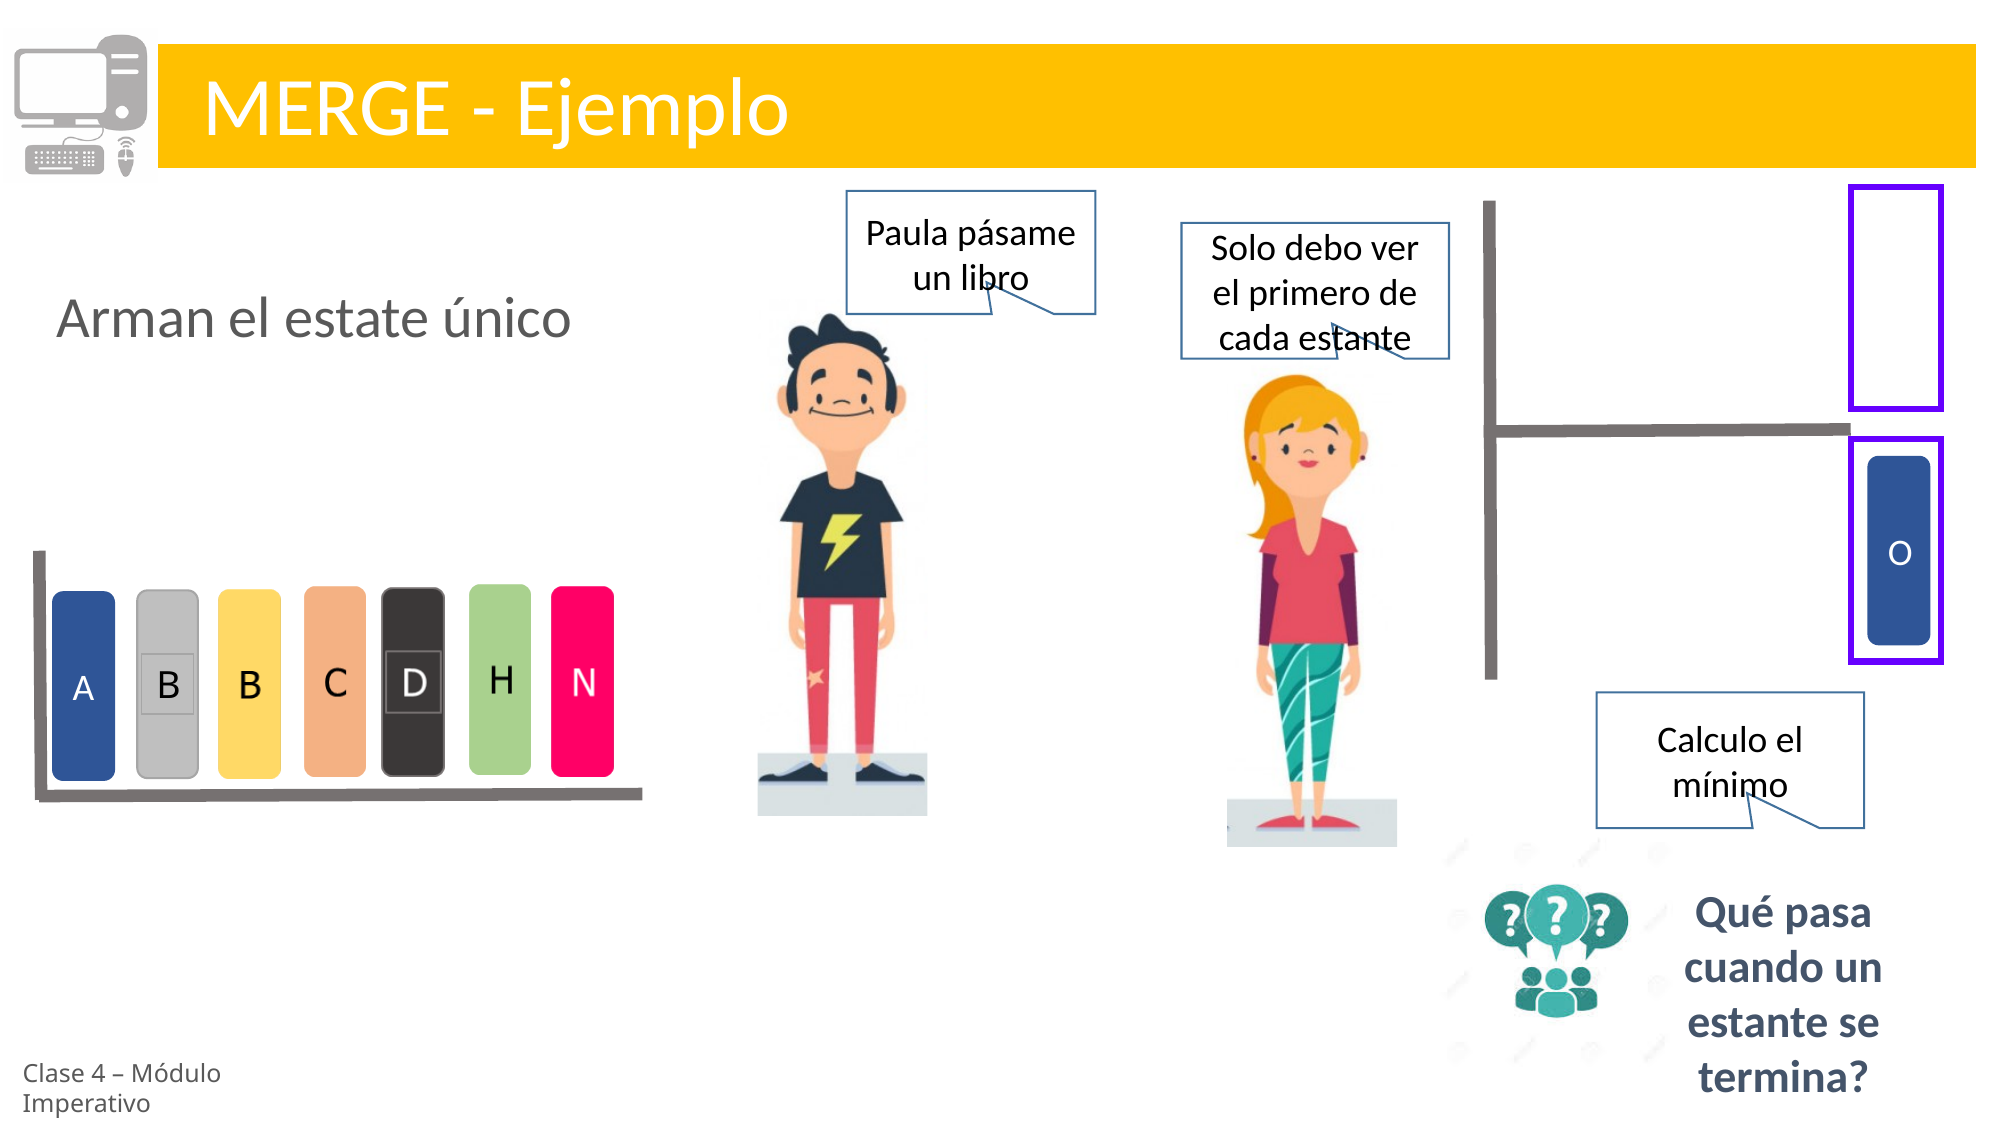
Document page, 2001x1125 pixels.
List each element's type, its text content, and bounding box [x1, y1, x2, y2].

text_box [38, 793, 643, 797]
text_box Solo debo ver el primero de cada estante [1181, 222, 1449, 359]
picture [215, 588, 286, 780]
picture [299, 586, 371, 778]
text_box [52, 591, 115, 672]
picture [464, 584, 539, 776]
picture [547, 586, 621, 778]
picture [3, 28, 158, 183]
text_box [163, 45, 1976, 167]
text_box Calculo el mínimo [1596, 692, 1865, 829]
picture [377, 587, 452, 778]
text_box Clase 4 – Módulo Imperativo [7, 1057, 358, 1118]
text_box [136, 590, 199, 779]
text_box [1868, 456, 1930, 645]
text_box [1850, 186, 1942, 410]
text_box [1439, 833, 1957, 1112]
picture [757, 299, 928, 816]
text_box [52, 685, 115, 781]
text_box MERGE - Ejemplo [187, 44, 813, 160]
text_box Paula pásame un libro [846, 190, 1096, 314]
text_box [1850, 439, 1942, 662]
text_box Arman el estate único [0, 271, 655, 357]
picture [1226, 358, 1398, 847]
